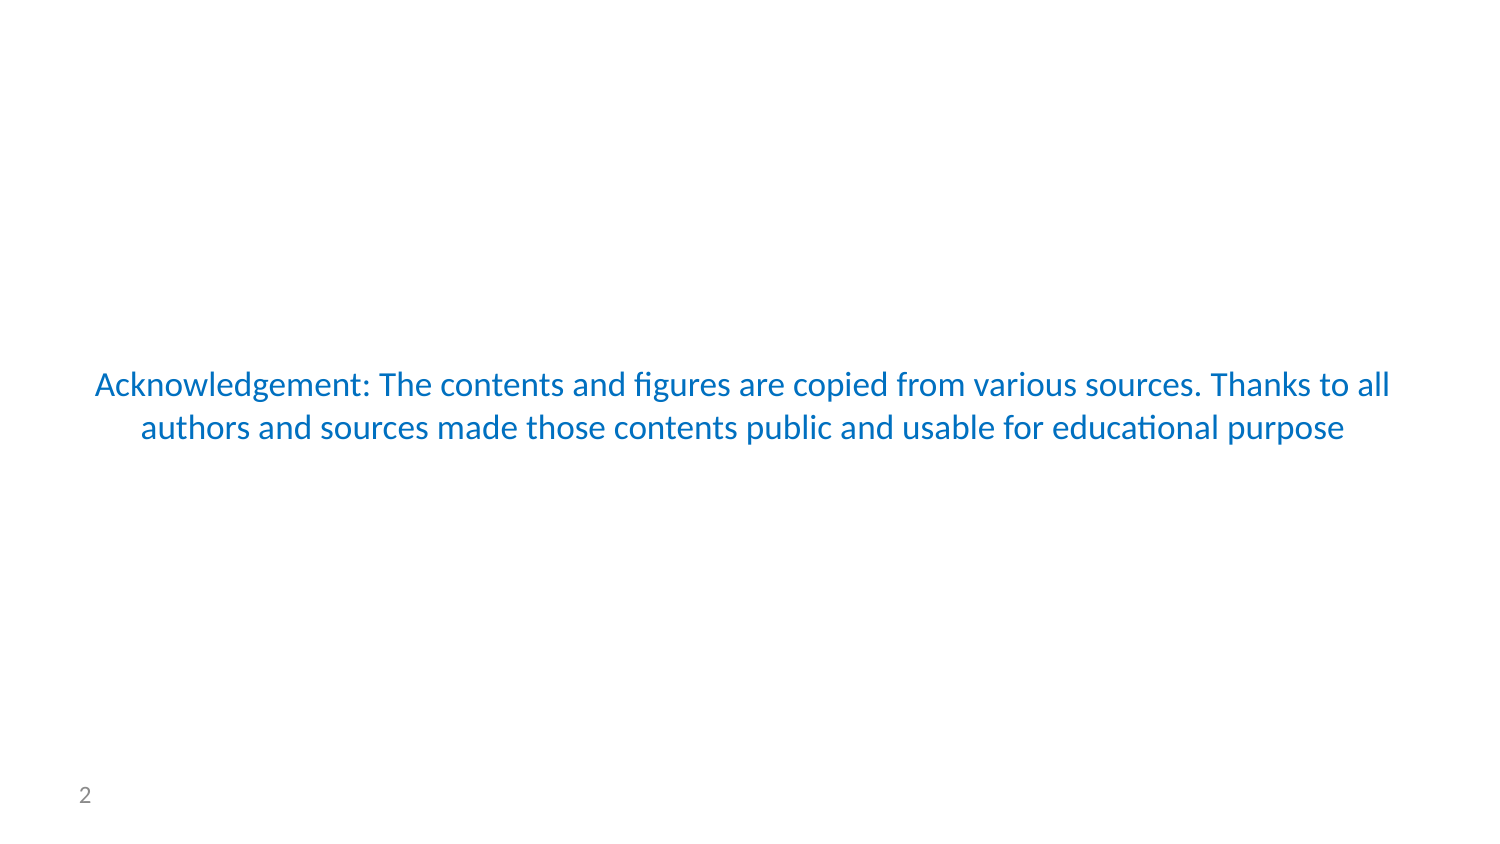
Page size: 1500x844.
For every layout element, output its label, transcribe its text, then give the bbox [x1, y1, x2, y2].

slide_number 2 [26, 763, 107, 824]
title Acknowledgement: The contents and figures are copied from various sources. Thanks to all authors and sources made those contents public and usable for educational purpose [47, 353, 1440, 454]
